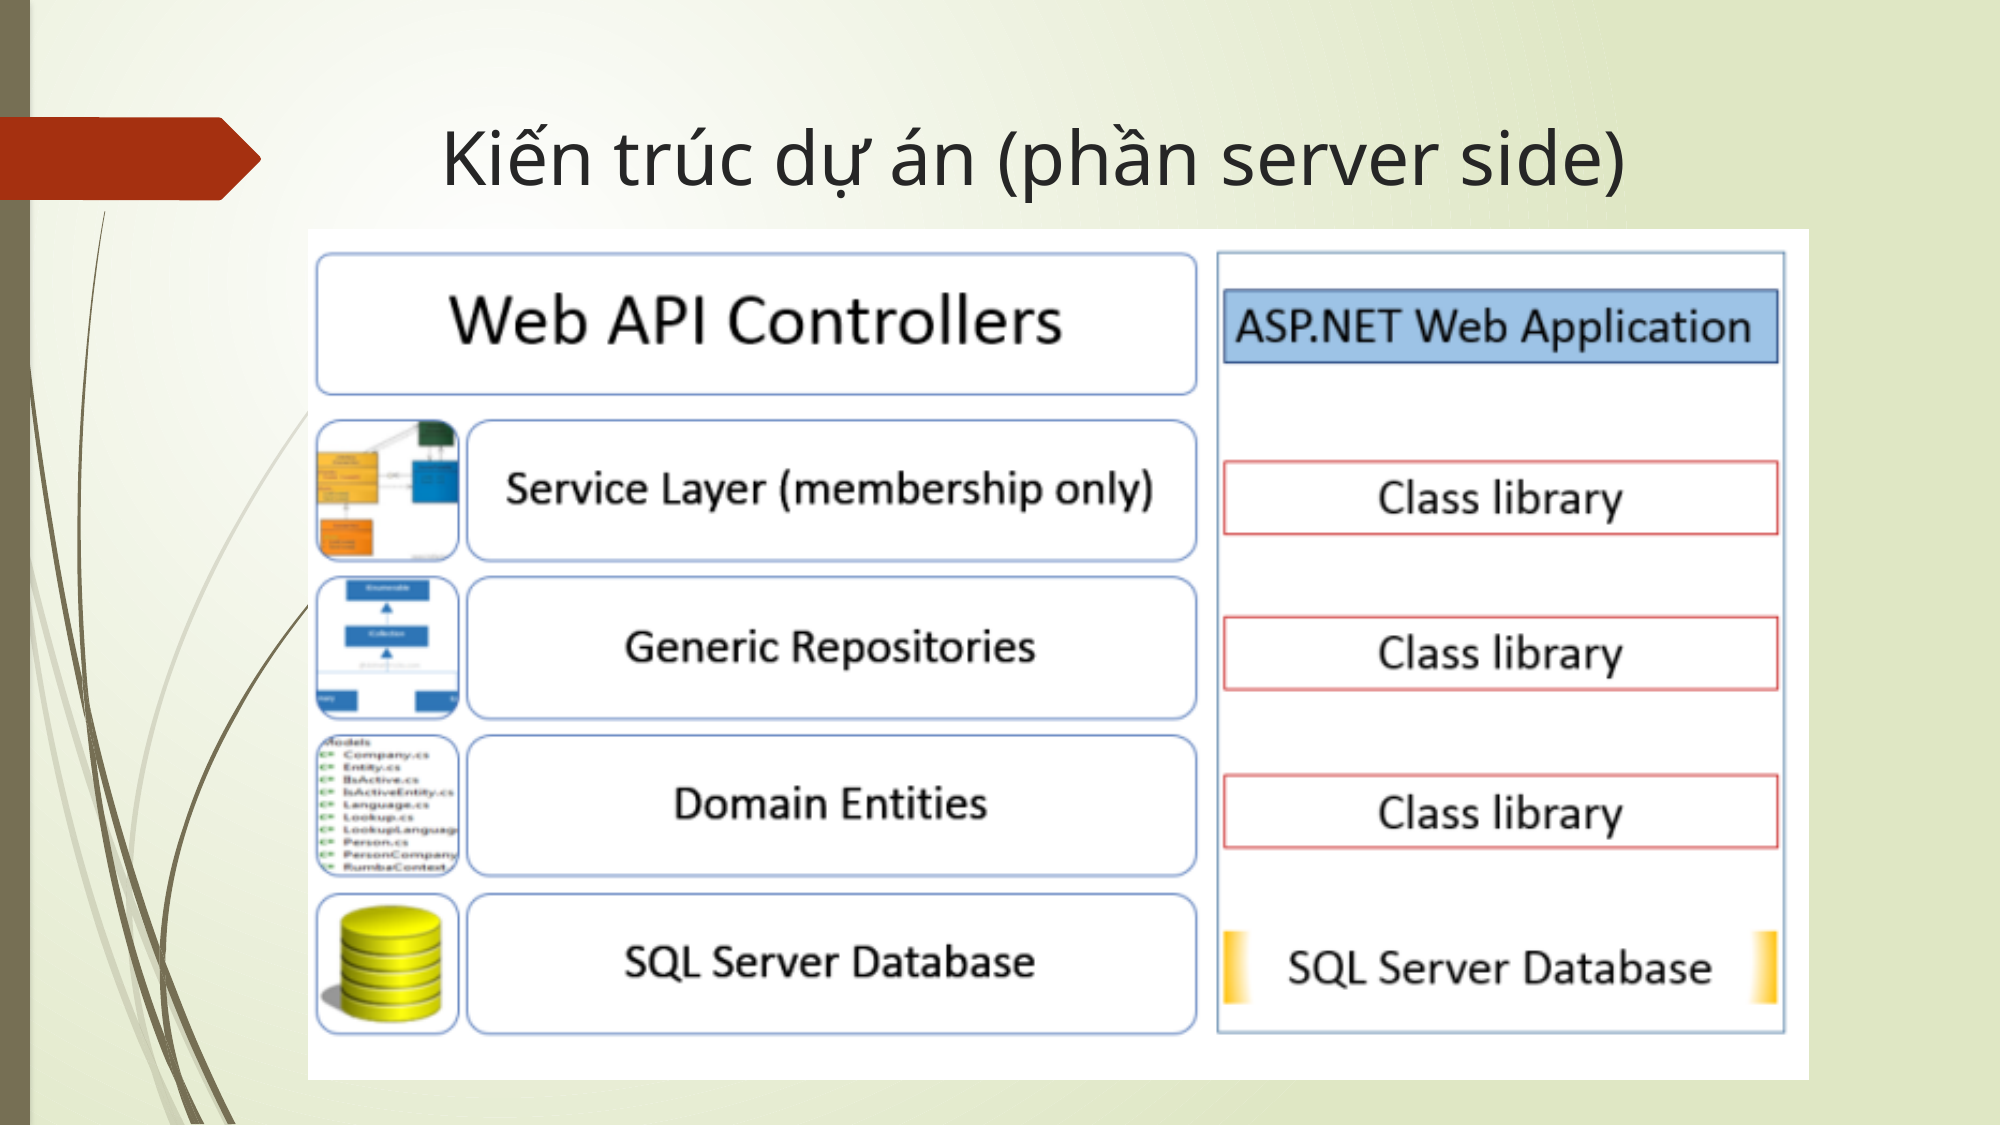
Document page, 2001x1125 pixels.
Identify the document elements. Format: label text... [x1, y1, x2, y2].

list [308, 229, 1810, 1081]
title Kiến trúc dự án (phần server side) [425, 102, 1888, 313]
